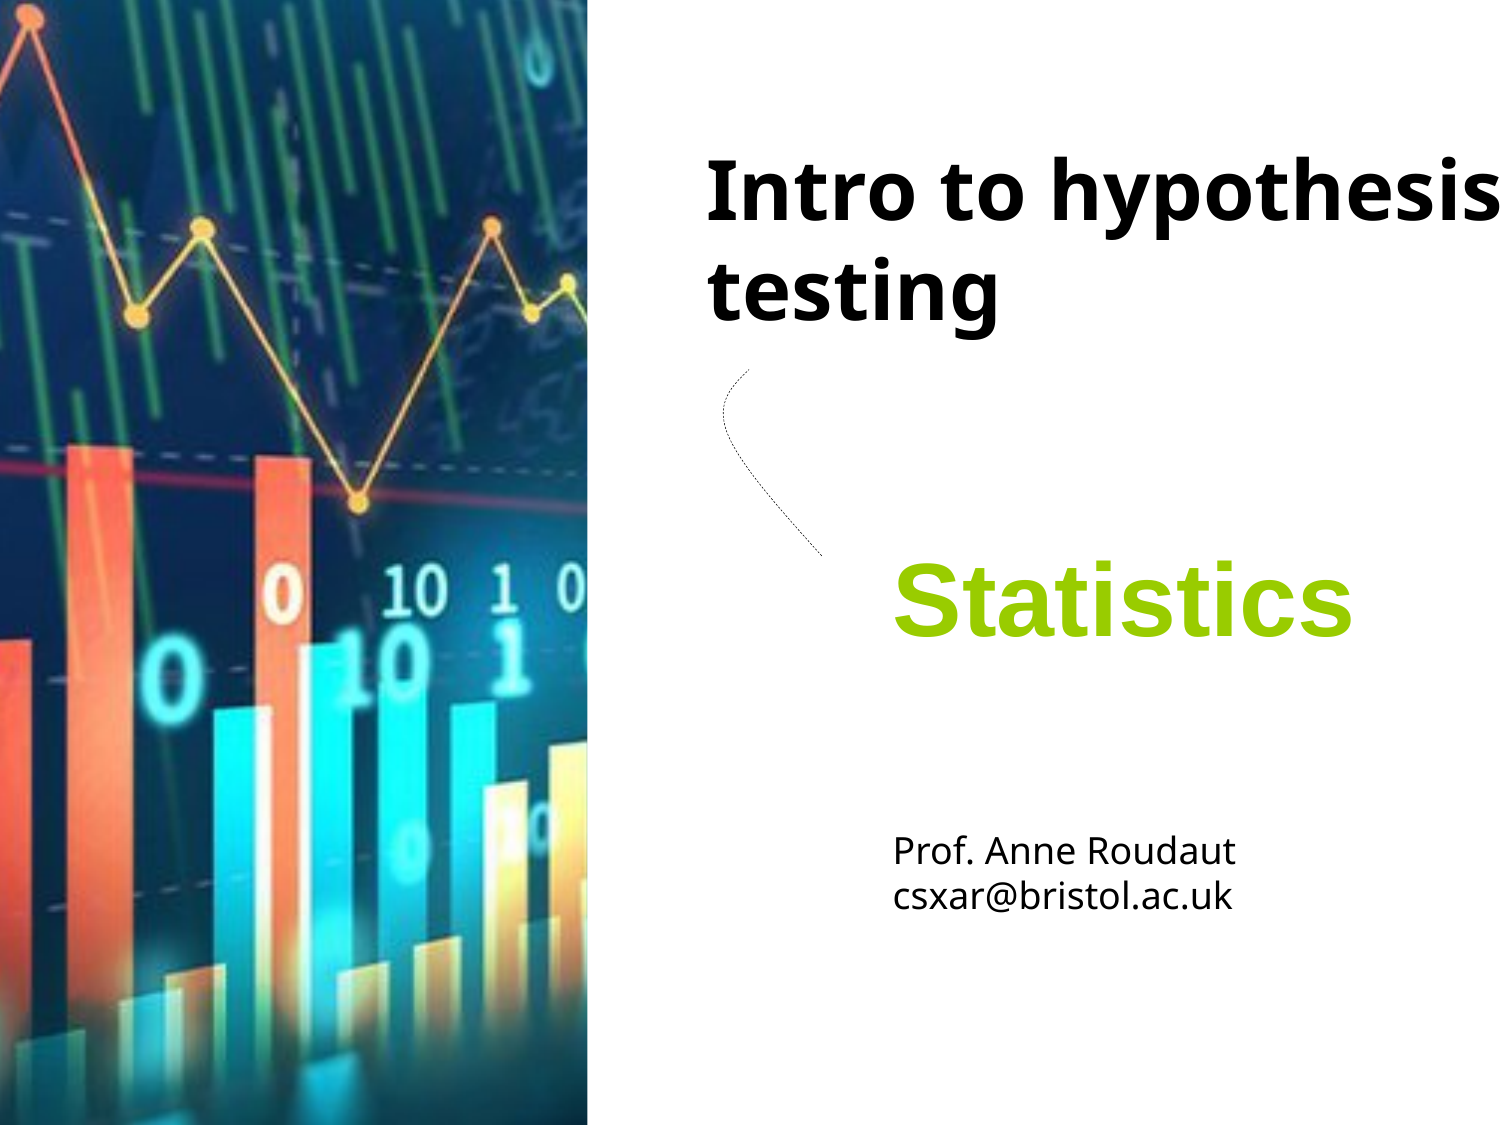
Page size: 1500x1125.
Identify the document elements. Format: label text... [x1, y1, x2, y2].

text_box Intro to hypothesis testing [699, 137, 1500, 214]
picture [0, 0, 588, 1125]
text_box Statistics Prof. Anne Roudaut csxar@bristol.ac.uk [877, 524, 1372, 925]
text_box [723, 369, 822, 556]
